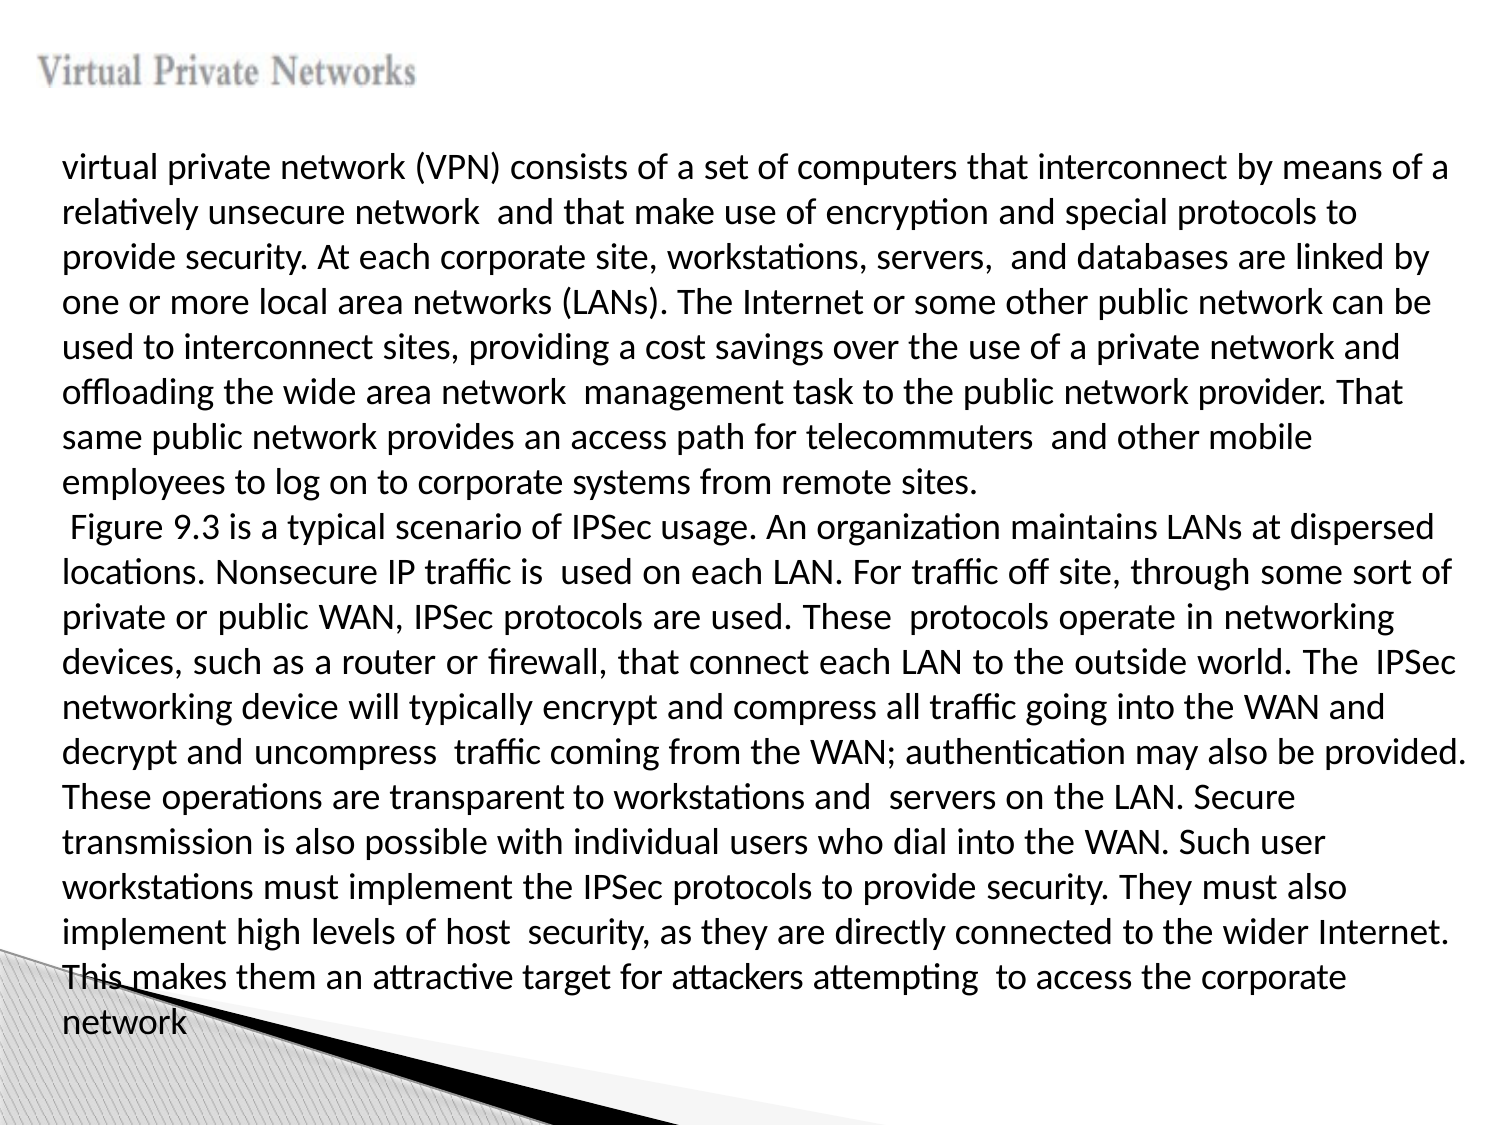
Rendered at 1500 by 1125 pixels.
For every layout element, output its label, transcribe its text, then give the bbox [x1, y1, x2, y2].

picture [36, 52, 417, 88]
text_box virtual private network (VPN) consists of a set of computers that interconnect by means of a relatively unsecure network and that make use of encryption and special protocols to provide security. At each corporate site, workstations, servers, and databases are linked by one or more local area networks (LANs). The Internet or some other public network can be used to interconnect sites, providing a cost savings over the use of a private network and offloading the wide area network management task to the public network provider. That same public network provides an access path for telecommuters and other mobile employees to log on to corporate systems from remote sites. Figure 9.3 is a typical scenario of IPSec usage. An organization maintains LANs at dispersed locations. Nonsecure IP traffic is used on each LAN. For traffic off site, through some sort of private or public WAN, IPSec protocols are used. These protocols operate in networking devices, such as a router or firewall, that connect each LAN to the outside world. The IPSec networking device will typically encrypt and compress all traffic going into the WAN and decrypt and uncompress traffic coming from the WAN; authentication may also be provided. These operations are transparent to workstations and servers on the LAN. Secure transmission is also possible with individual users who dial into the WAN. Such user workstations must implement the IPSec protocols to provide security. They must also implement high levels of host security, as they are directly connected to the wider Internet. This makes them an attractive target for attackers attempting to access the corporate network [59, 139, 1471, 1042]
